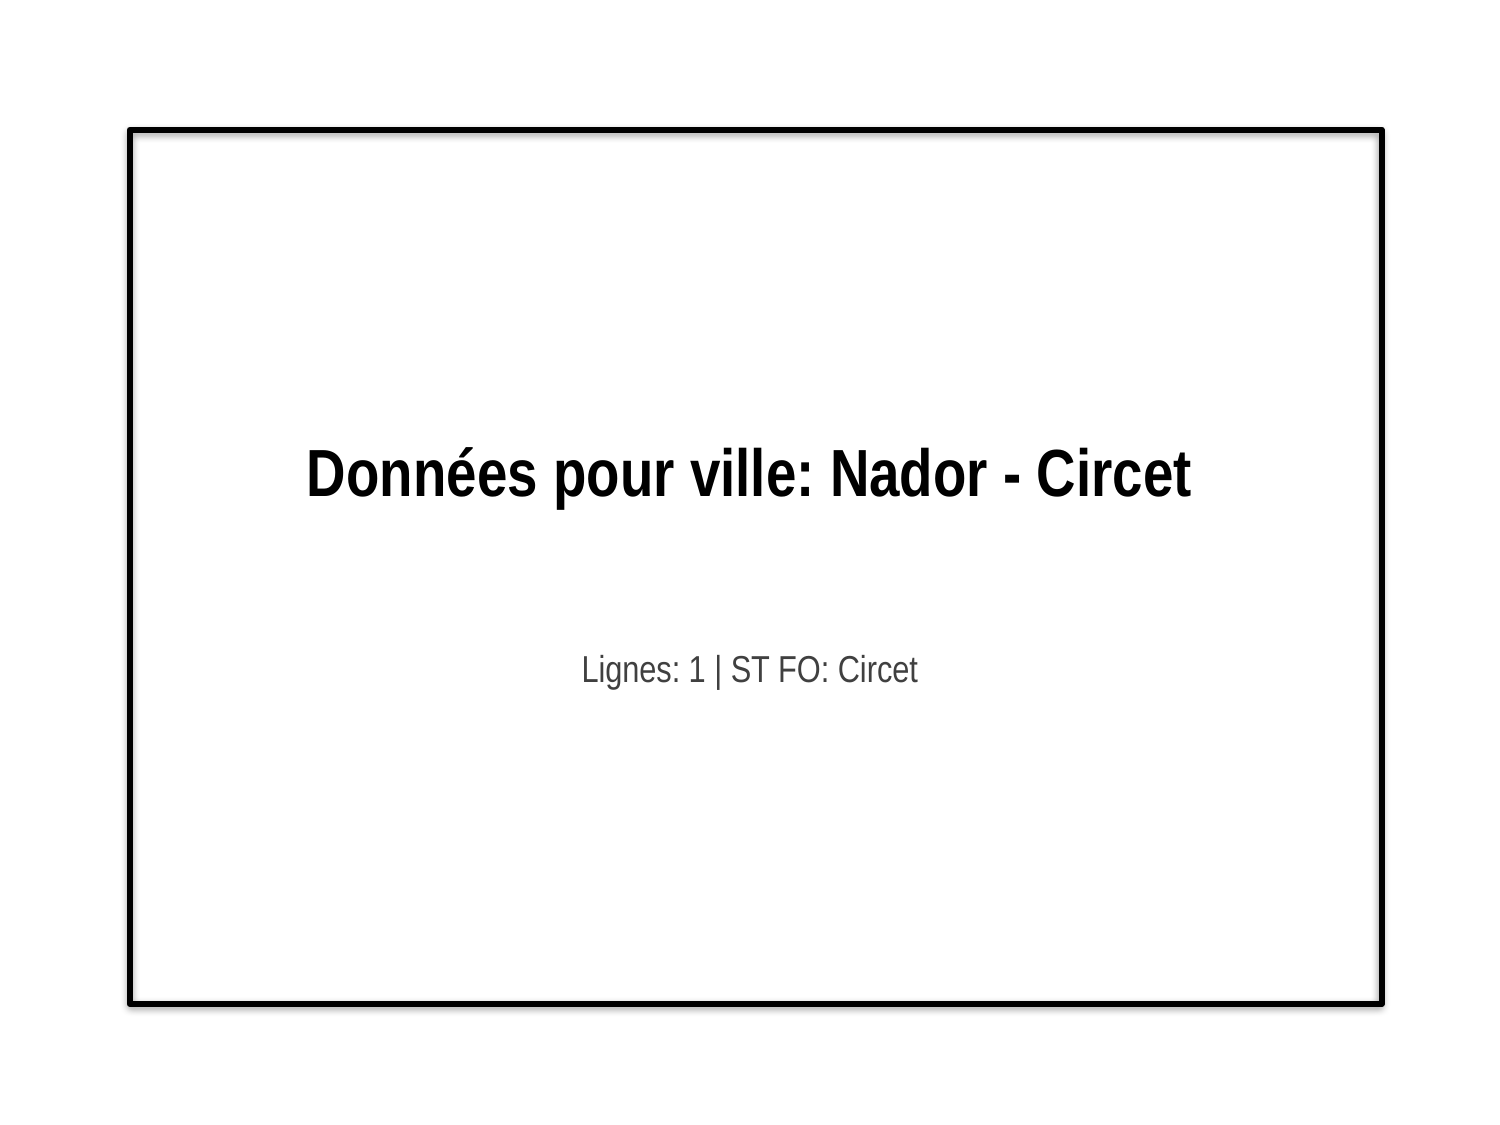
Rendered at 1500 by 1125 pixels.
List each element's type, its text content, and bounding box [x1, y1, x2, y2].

text_box [129, 591, 1383, 1005]
title Données pour ville: Nador - Circet [112, 349, 1388, 591]
text_box [129, 129, 1383, 349]
subtitle Lignes: 1 | ST FO: Circet [225, 637, 1275, 925]
